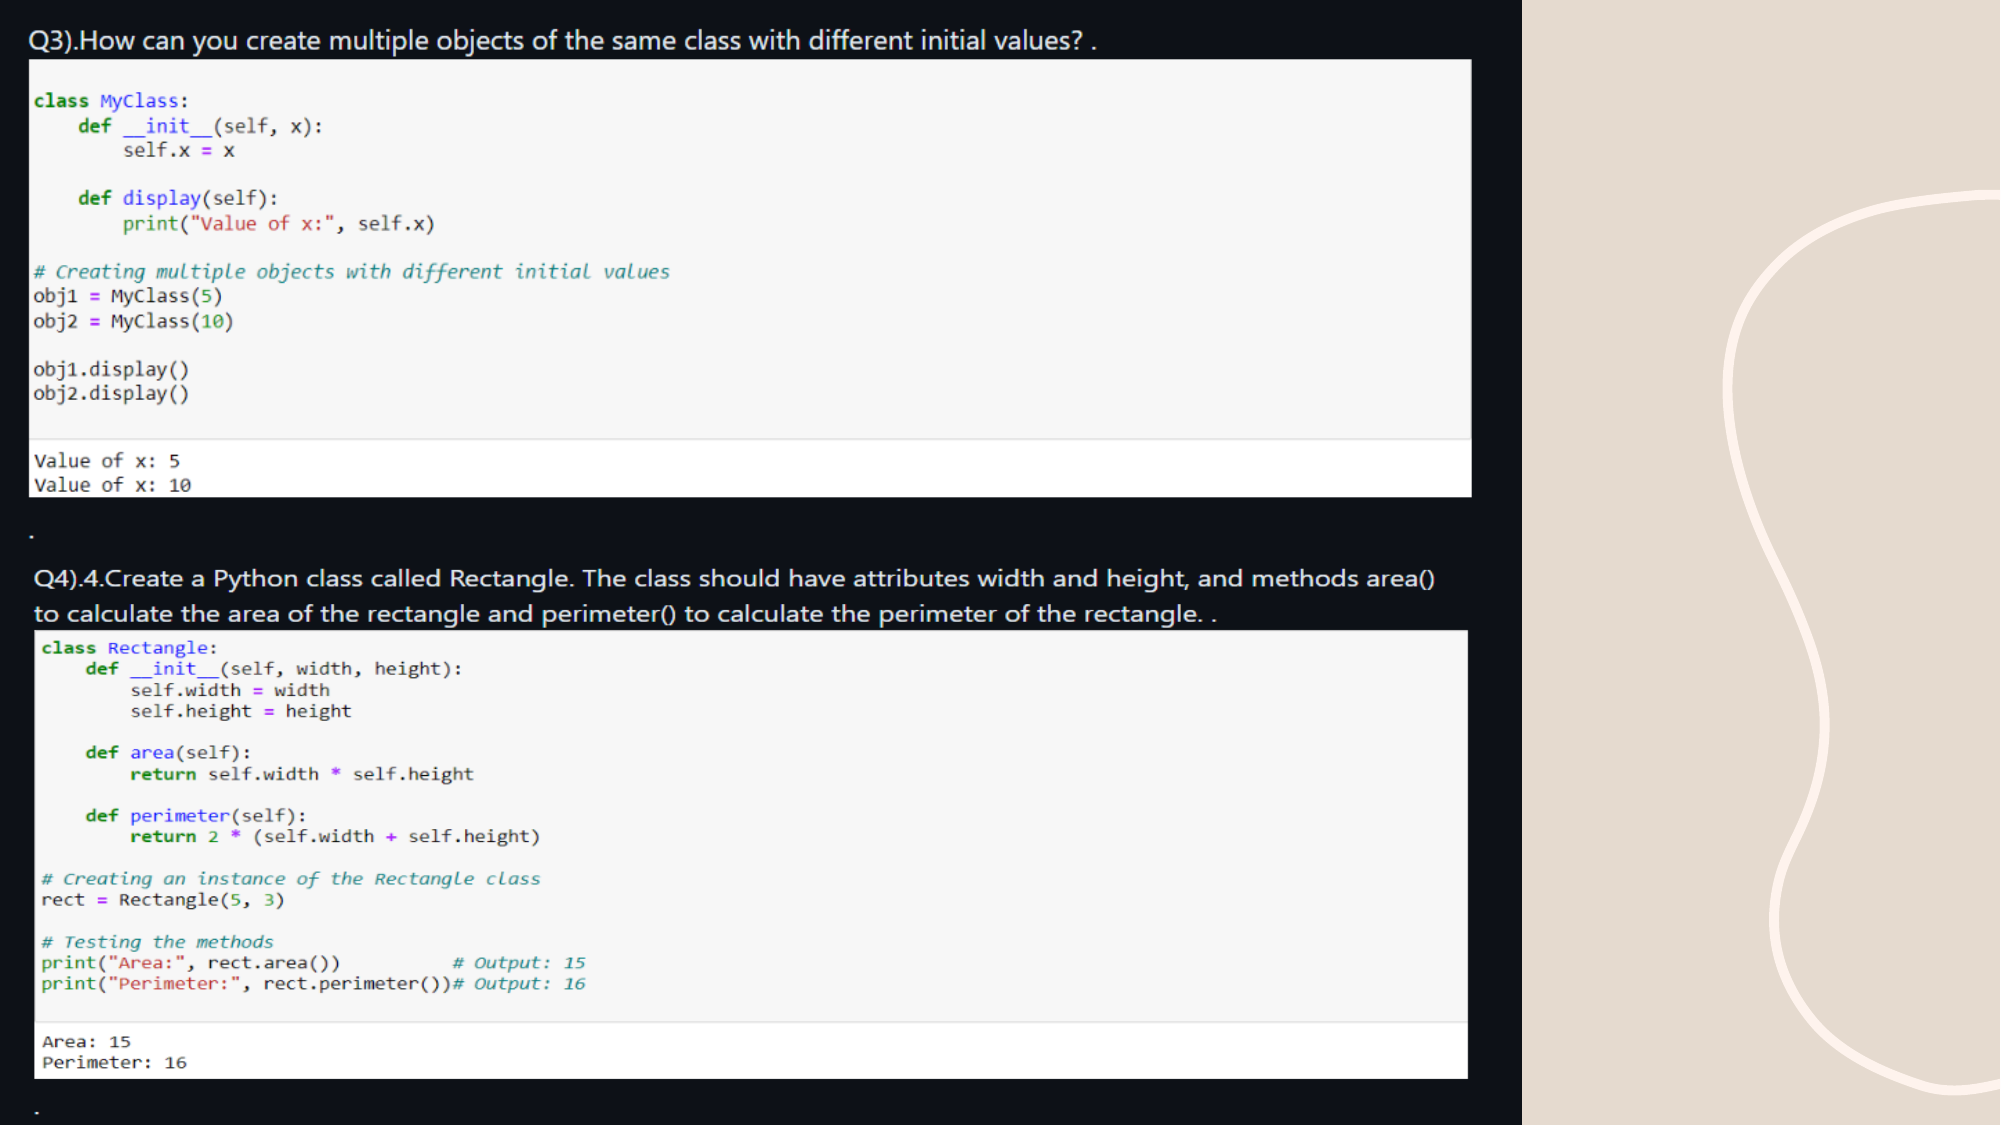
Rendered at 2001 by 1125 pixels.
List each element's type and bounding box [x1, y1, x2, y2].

picture [0, 0, 1522, 1125]
